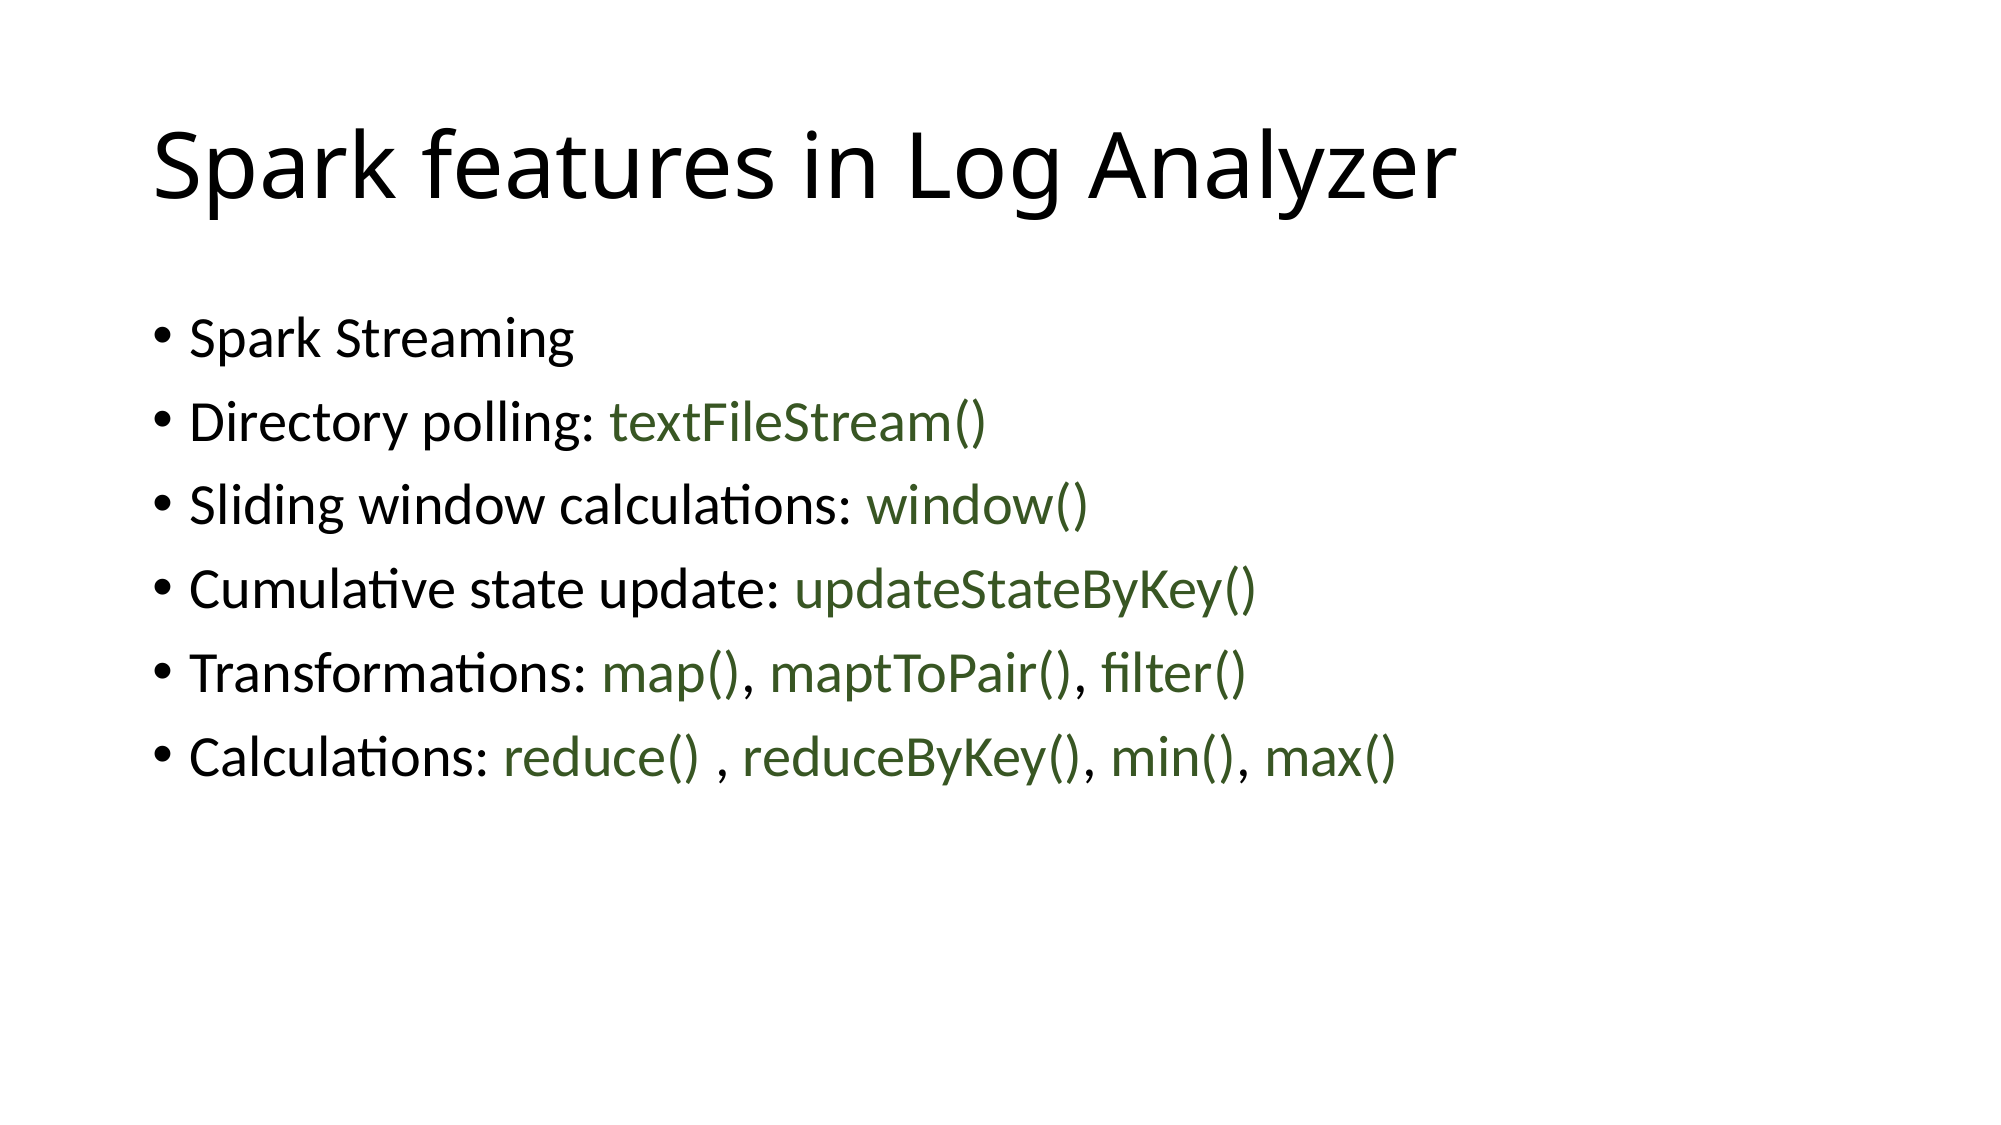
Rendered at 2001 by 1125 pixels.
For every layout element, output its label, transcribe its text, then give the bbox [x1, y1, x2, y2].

list Spark Streaming Directory polling: textFileStream() Sliding window calculations: window() Cumulative state update: updateStateByKey() Transformations: map(), maptToPair(), filter() Calculations: reduce() , reduceByKey(), min(), max() [137, 299, 1863, 1014]
title Spark features in Log Analyzer [137, 59, 1863, 278]
